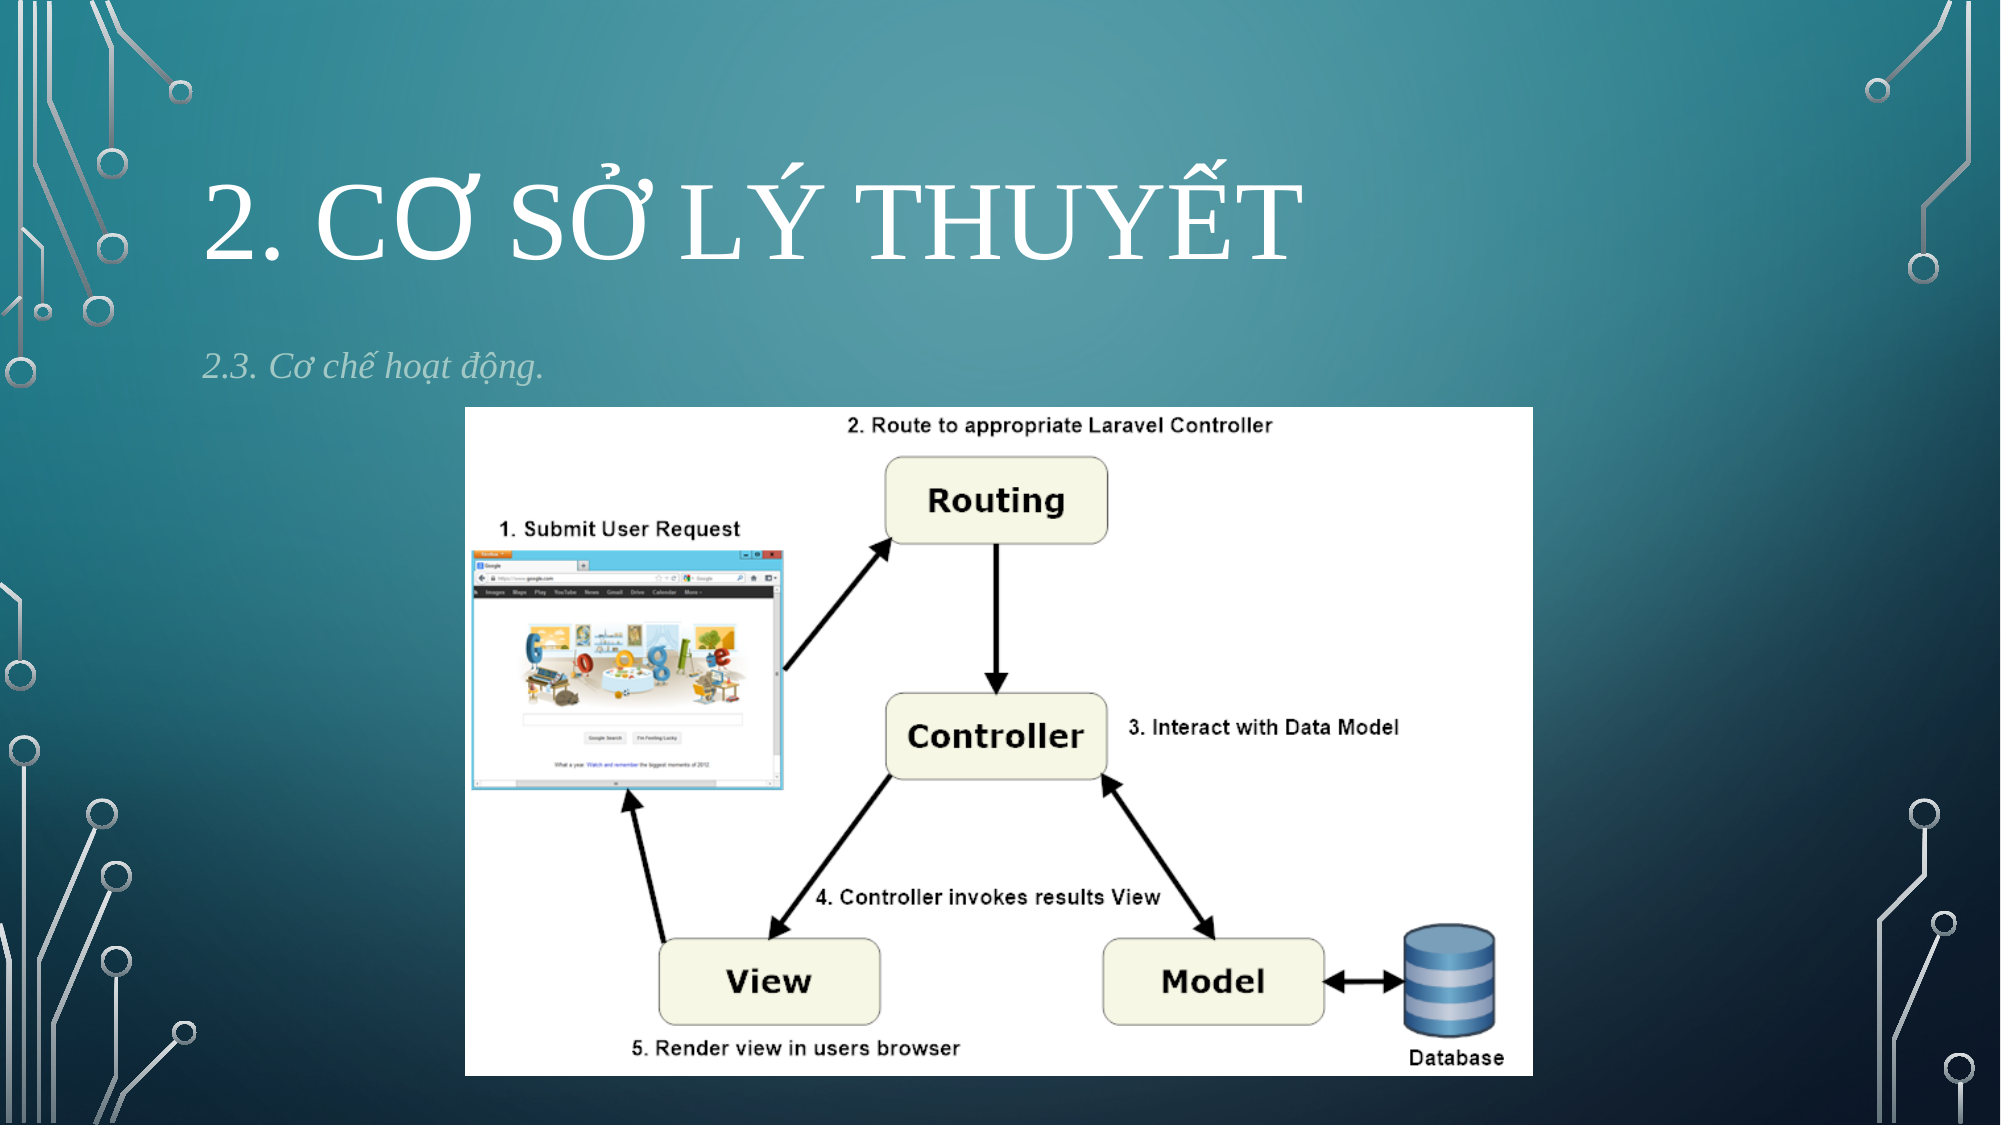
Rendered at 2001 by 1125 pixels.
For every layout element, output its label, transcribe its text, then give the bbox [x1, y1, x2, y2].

picture [465, 407, 1533, 1077]
title 2. CƠ SỞ LÝ THUYẾT [187, 101, 1813, 325]
list 2.3. Cơ chế hoạt động. [187, 325, 1813, 974]
